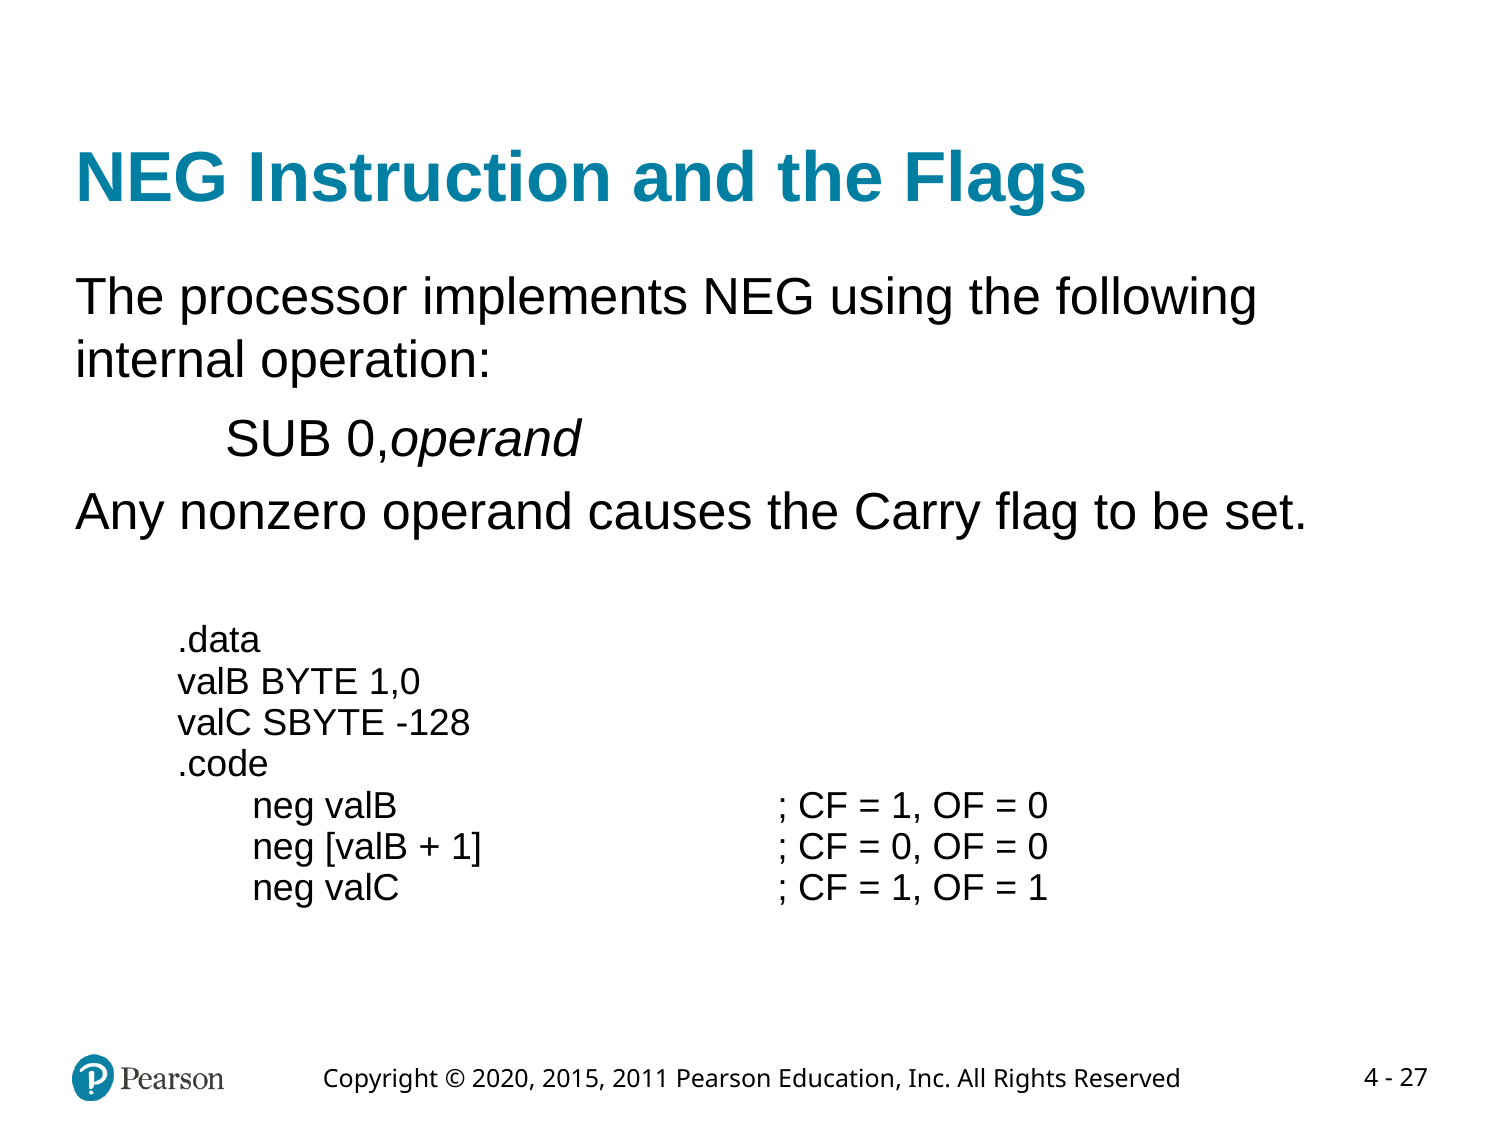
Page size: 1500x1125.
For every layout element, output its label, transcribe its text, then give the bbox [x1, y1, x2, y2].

picture [99, 1054, 224, 1101]
picture [81, 1064, 107, 1089]
list The processor implements NEG using the following internal operation: SUB 0,operand Any nonzero operand causes the Carry flag to be set. [75, 262, 1425, 563]
text_box .data valB BYTE 1,0 valC SBYTE -128 .code neg valB ; CF = 1, OF = 0 neg [valB + 1] ; CF = 0, OF = 0 neg valC ; CF = 1, OF = 1 [162, 612, 1338, 963]
title NEG Instruction and the Flags [75, 35, 1425, 216]
picture [72, 1054, 89, 1072]
picture [72, 1087, 83, 1101]
